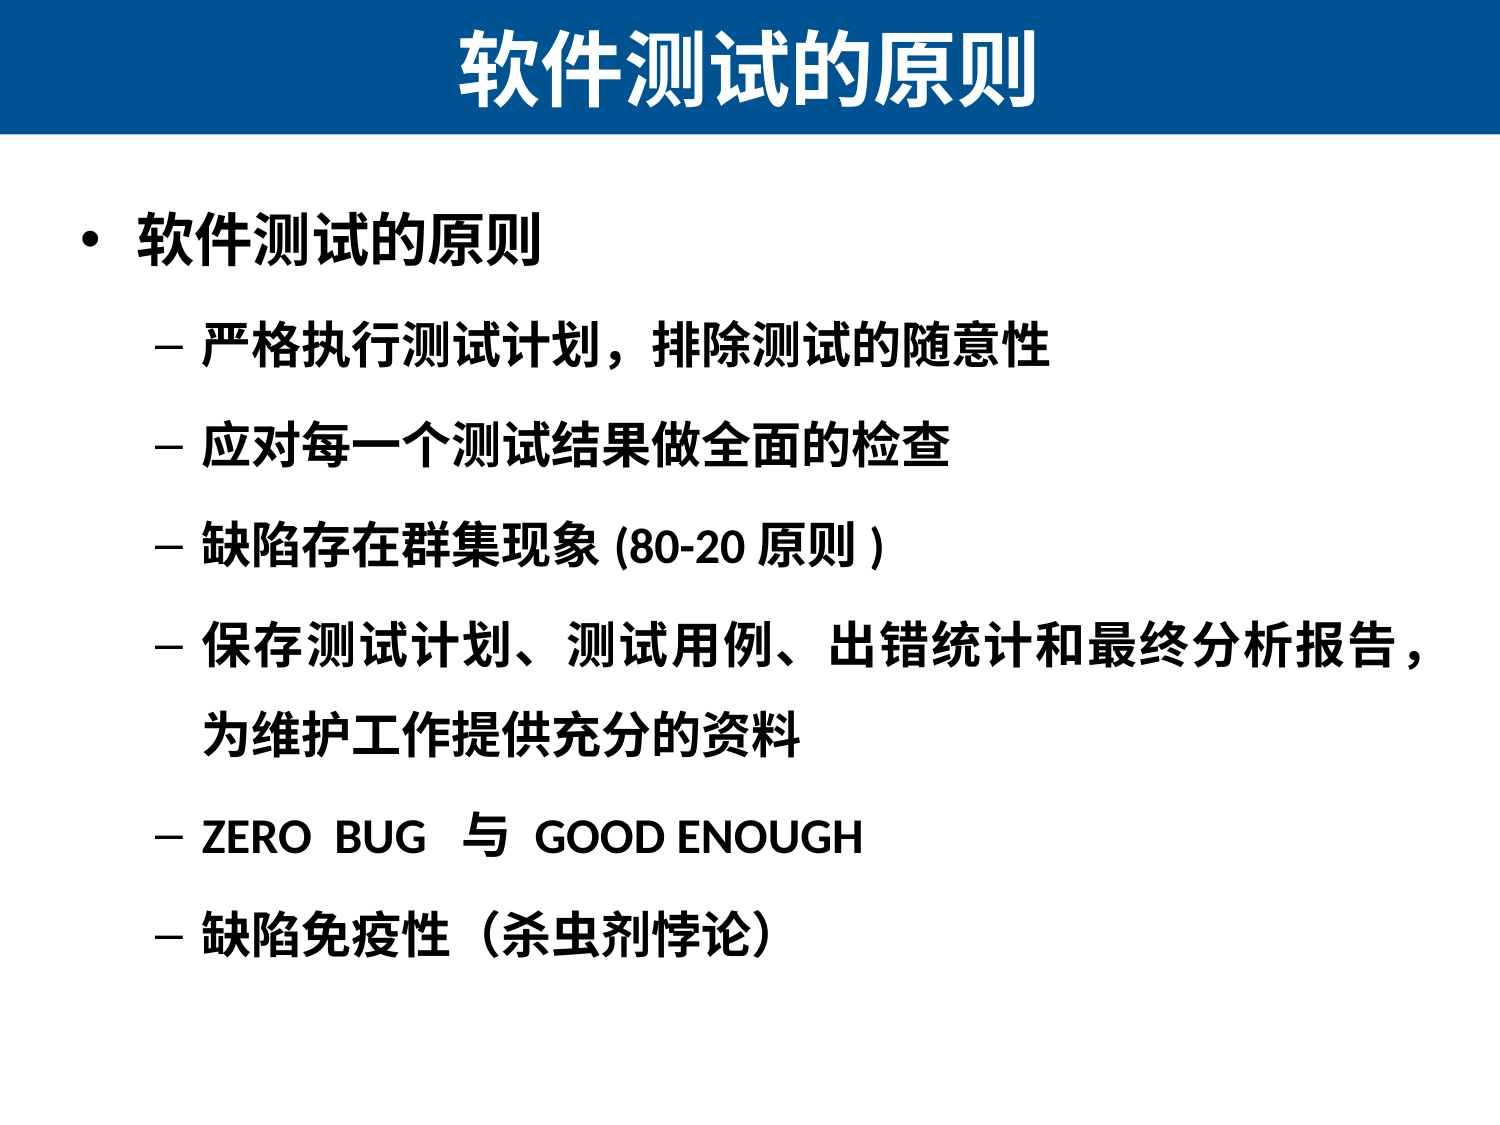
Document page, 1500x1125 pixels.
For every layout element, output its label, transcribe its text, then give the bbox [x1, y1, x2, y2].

list 软件测试的原则 严格执行测试计划，排除测试的随意性 应对每一个测试结果做全面的检查 缺陷存在群集现象(80-20原则) 保存测试计划、测试用例、出错统计和最终分析报告，为维护工作提供充分的资料 ZERO BUG 与 GOOD ENOUGH 缺陷免疫性（杀虫剂悖论） [64, 160, 1415, 1047]
title 软件测试的原则 [0, 0, 1500, 135]
